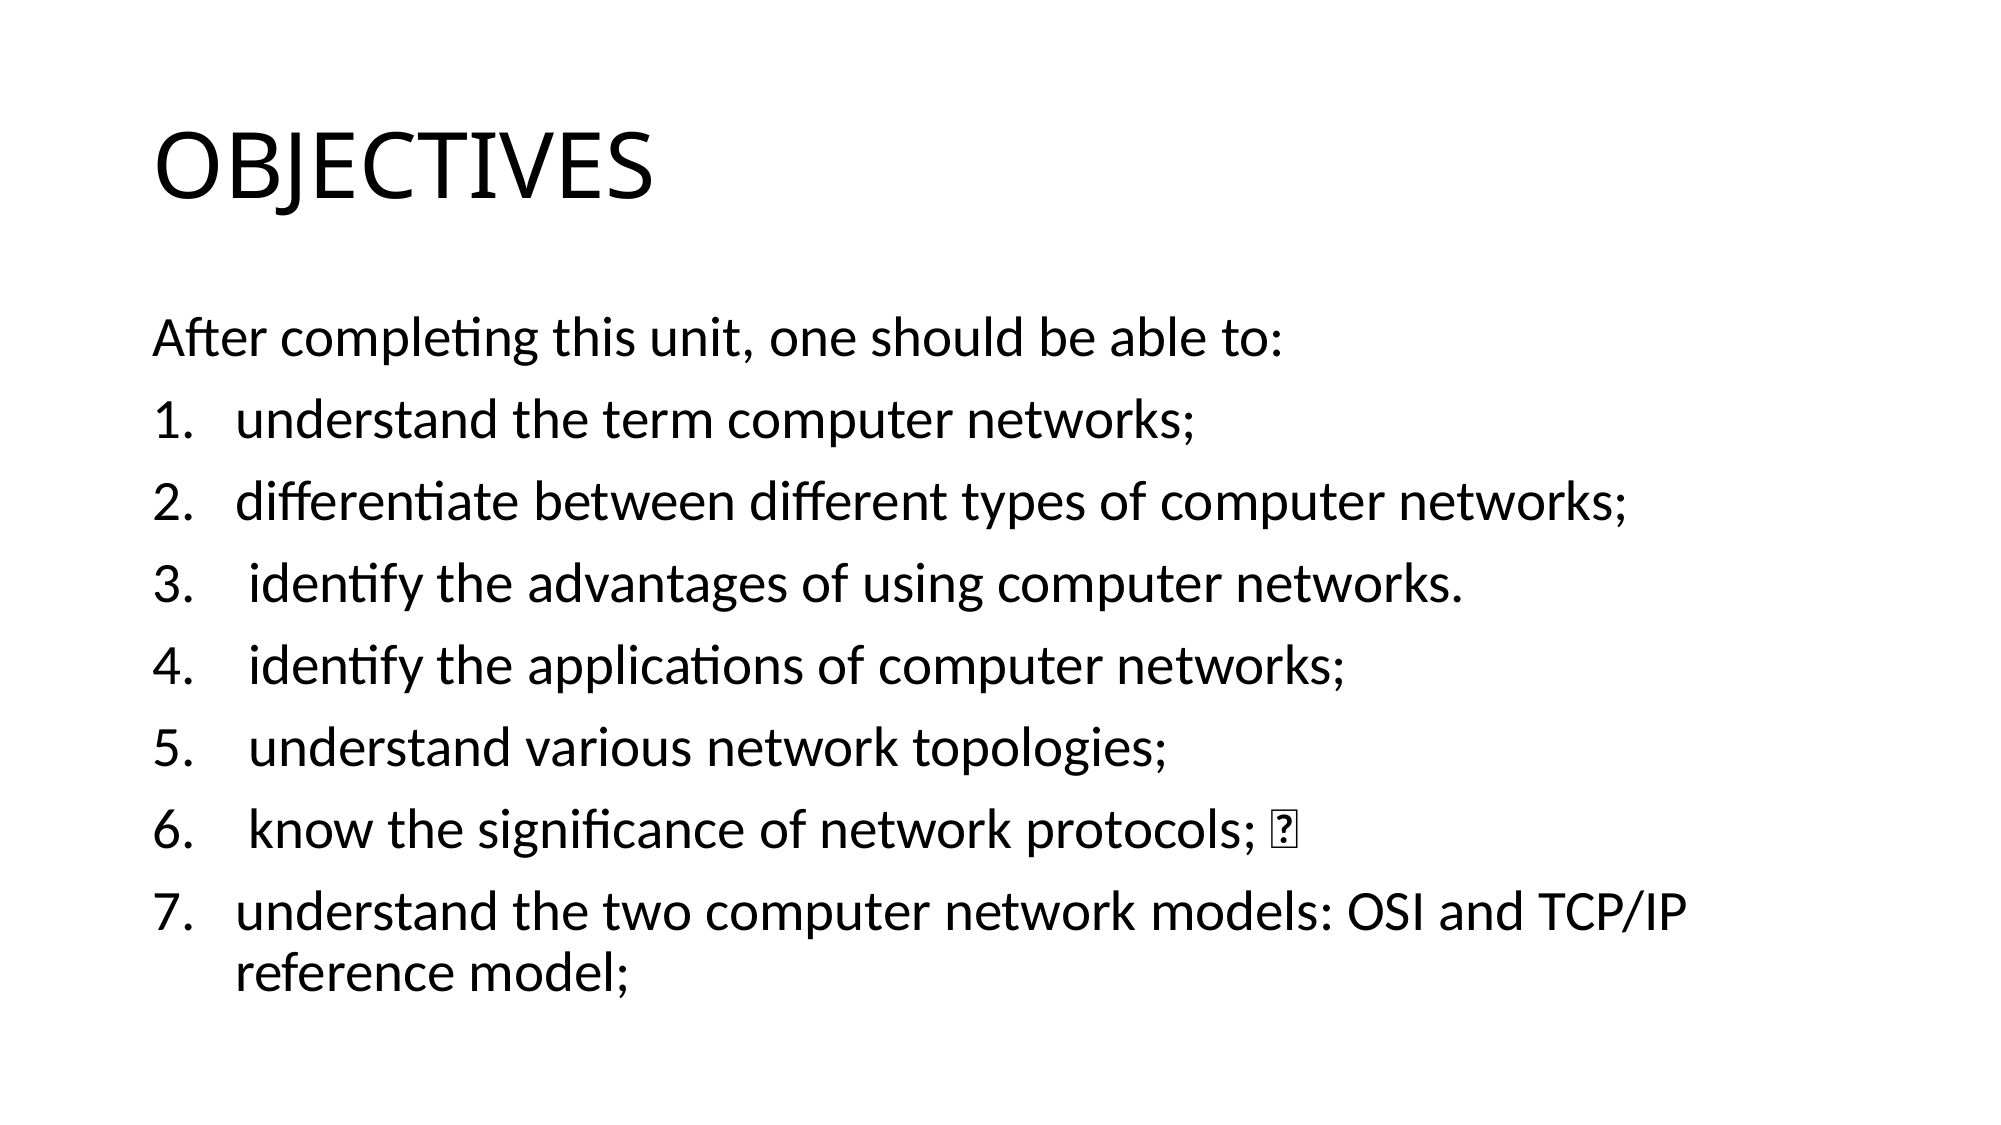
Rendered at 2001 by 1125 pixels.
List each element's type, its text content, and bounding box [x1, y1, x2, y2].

title OBJECTIVES [137, 59, 1863, 278]
list After completing this unit, one should be able to: understand the term computer networks; differentiate between different types of computer networks; identify the advantages of using computer networks. identify the applications of computer networks; understand various network topologies; know the significance of network protocols;  understand the two computer network models: OSI and TCP/IP reference model; [137, 299, 1863, 1014]
